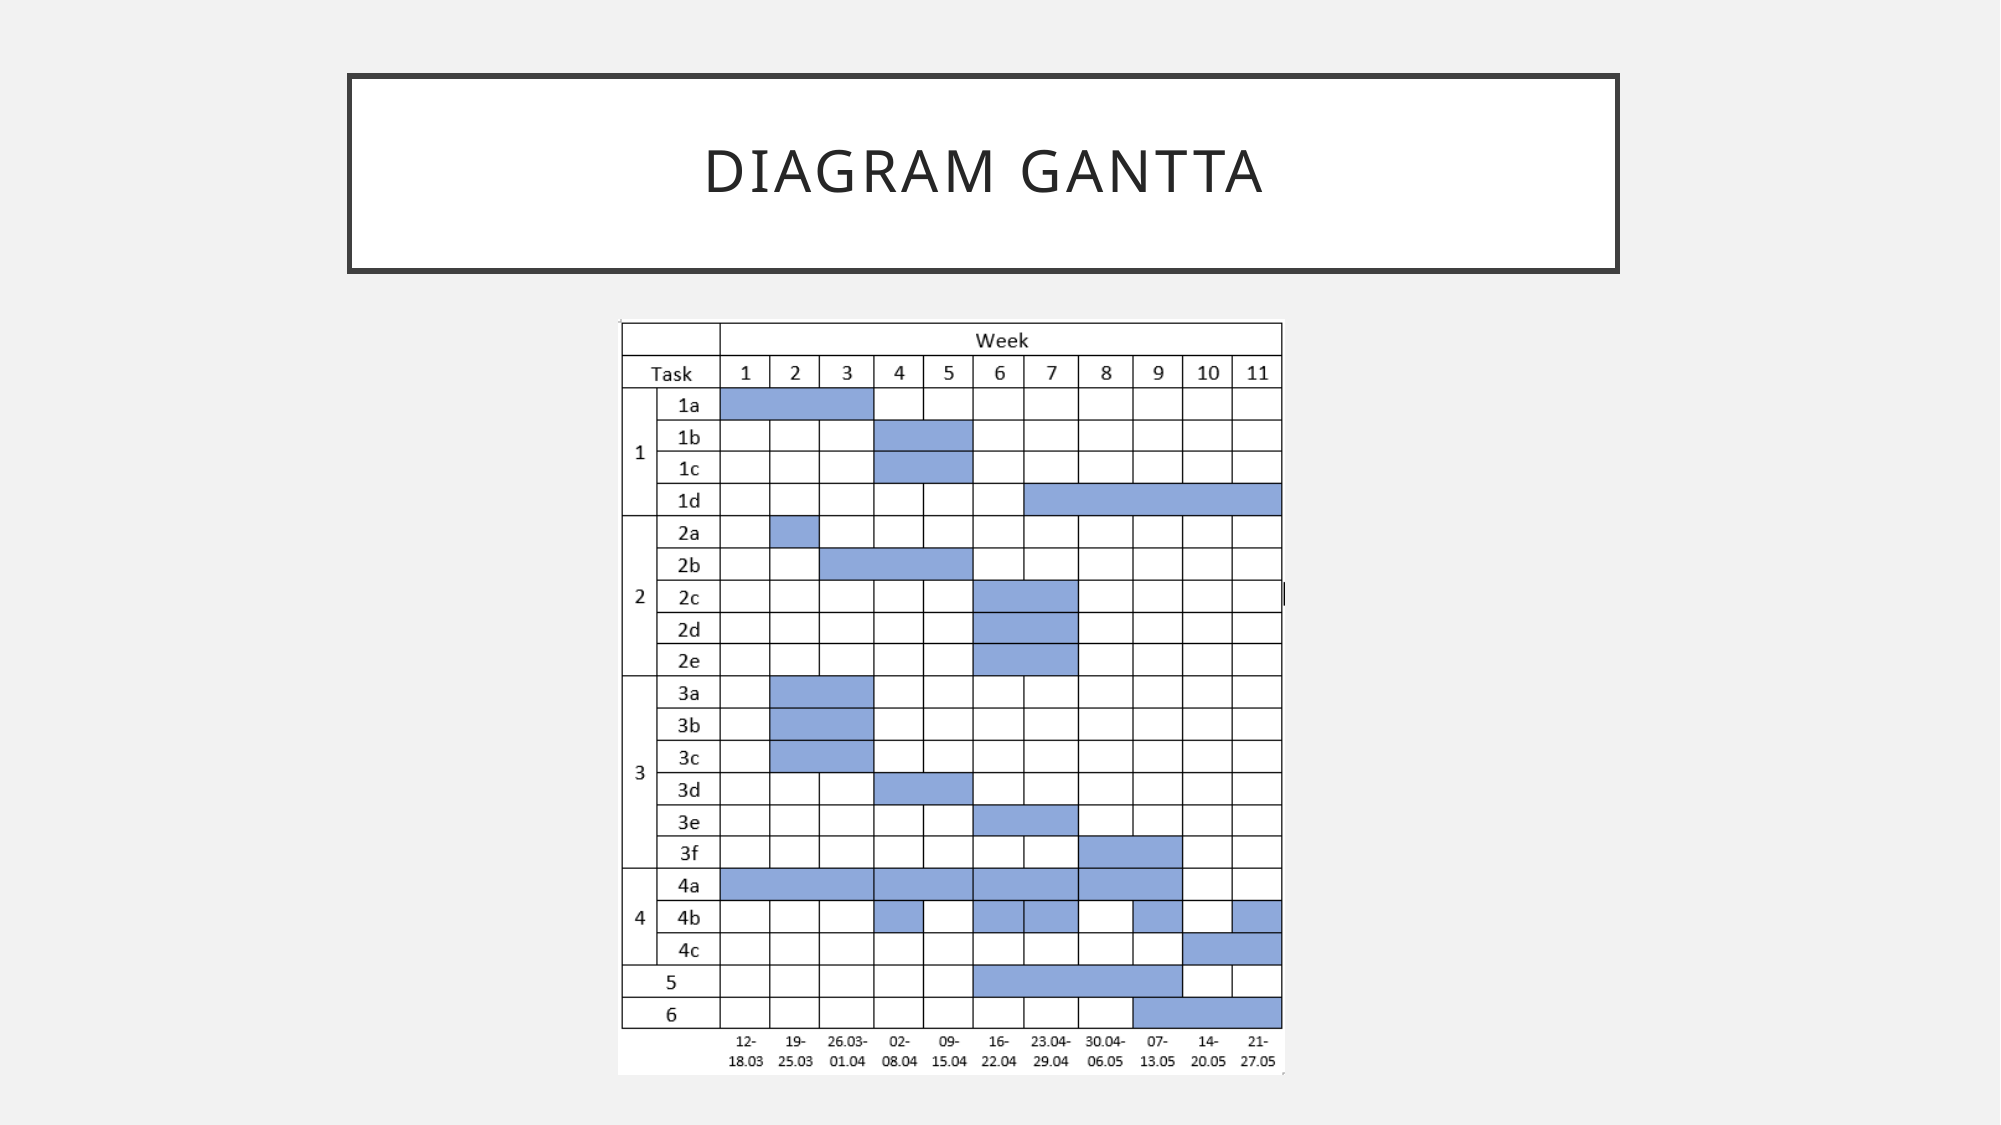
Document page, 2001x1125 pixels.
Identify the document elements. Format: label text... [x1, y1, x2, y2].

picture [618, 319, 1286, 1075]
title Diagram gantta [347, 73, 1620, 274]
